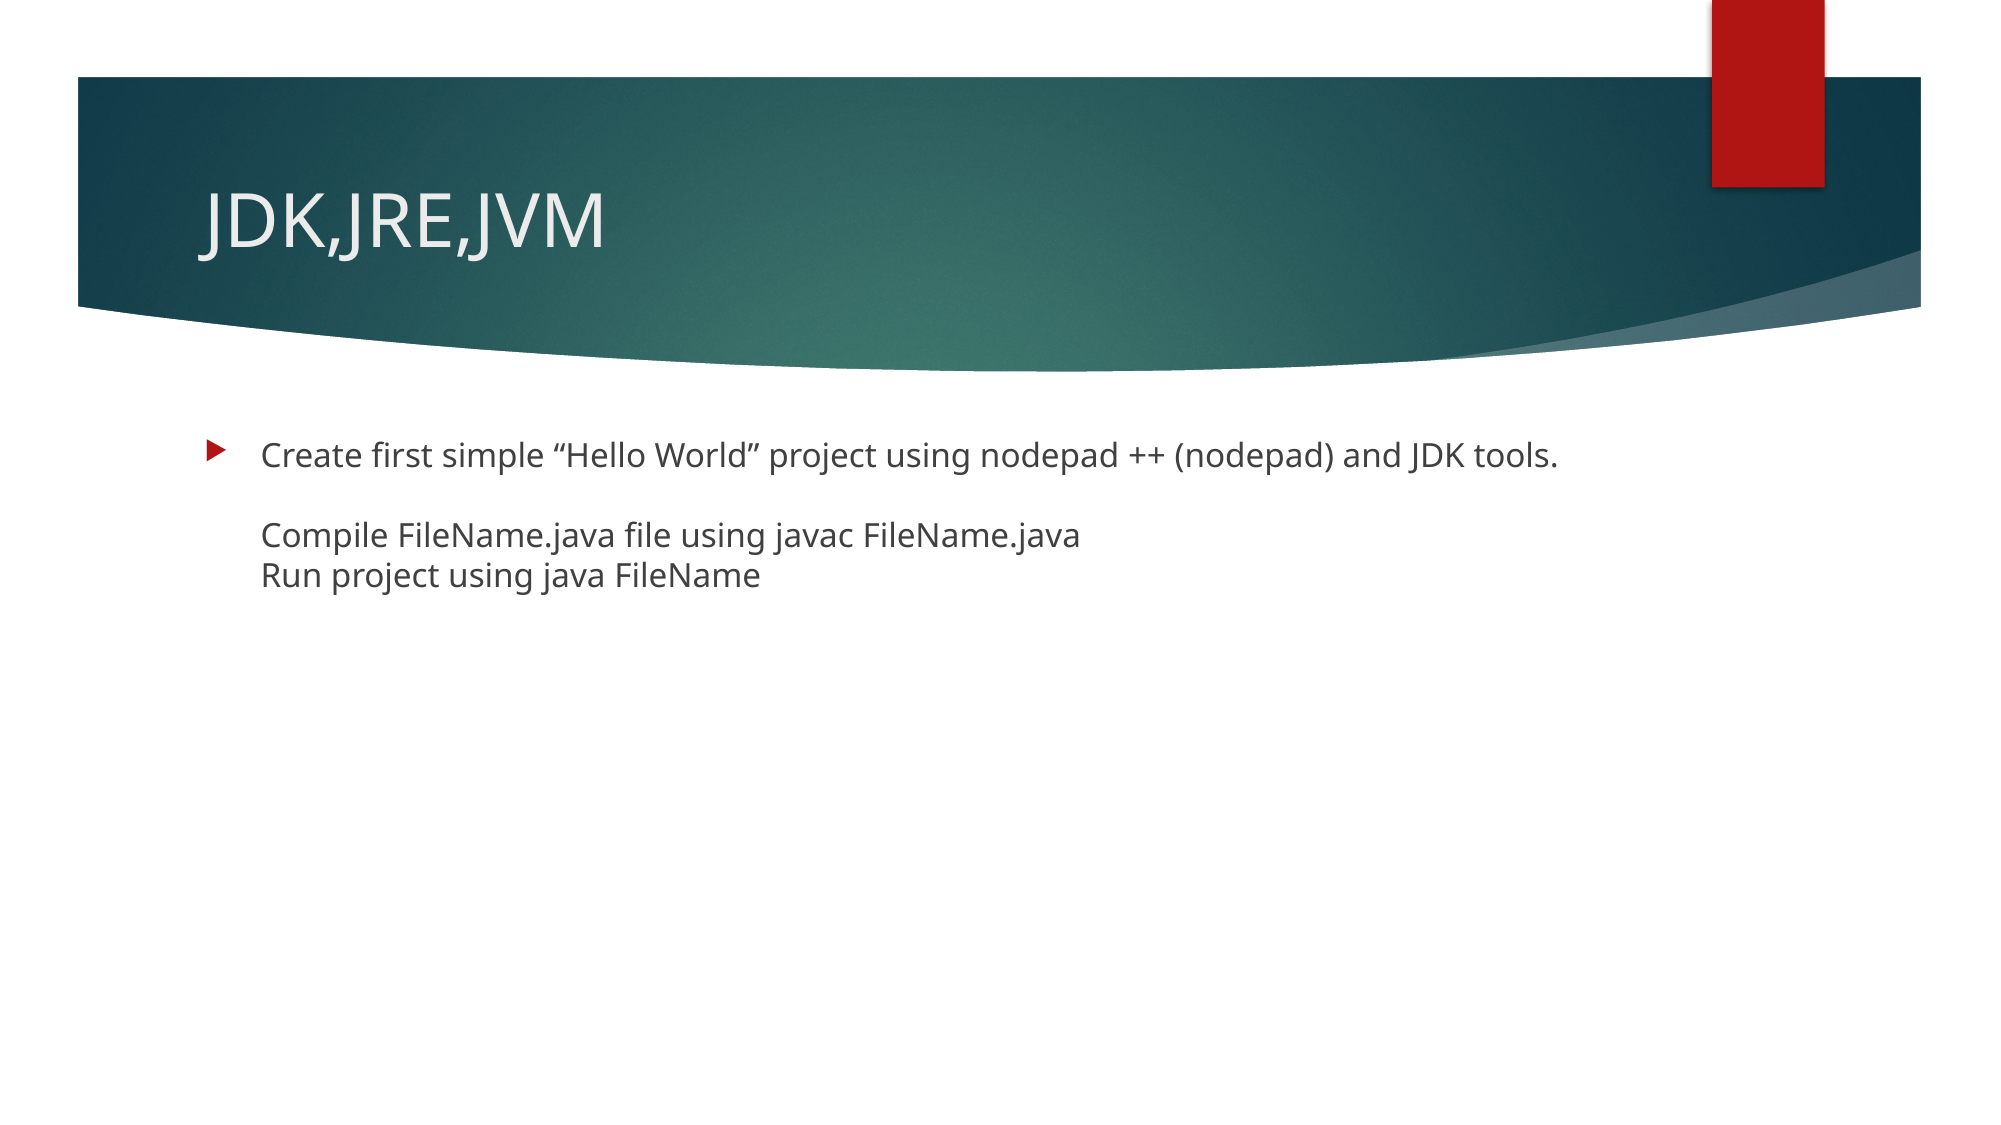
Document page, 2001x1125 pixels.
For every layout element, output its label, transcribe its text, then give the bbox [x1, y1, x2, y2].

title JDK,JRE,JVM [189, 159, 1638, 276]
list Create first simple “Hello World” project using nodepad ++ (nodepad) and JDK tools. Compile FileName.java file using javac FileName.java Run project using java FileName [189, 427, 1638, 988]
